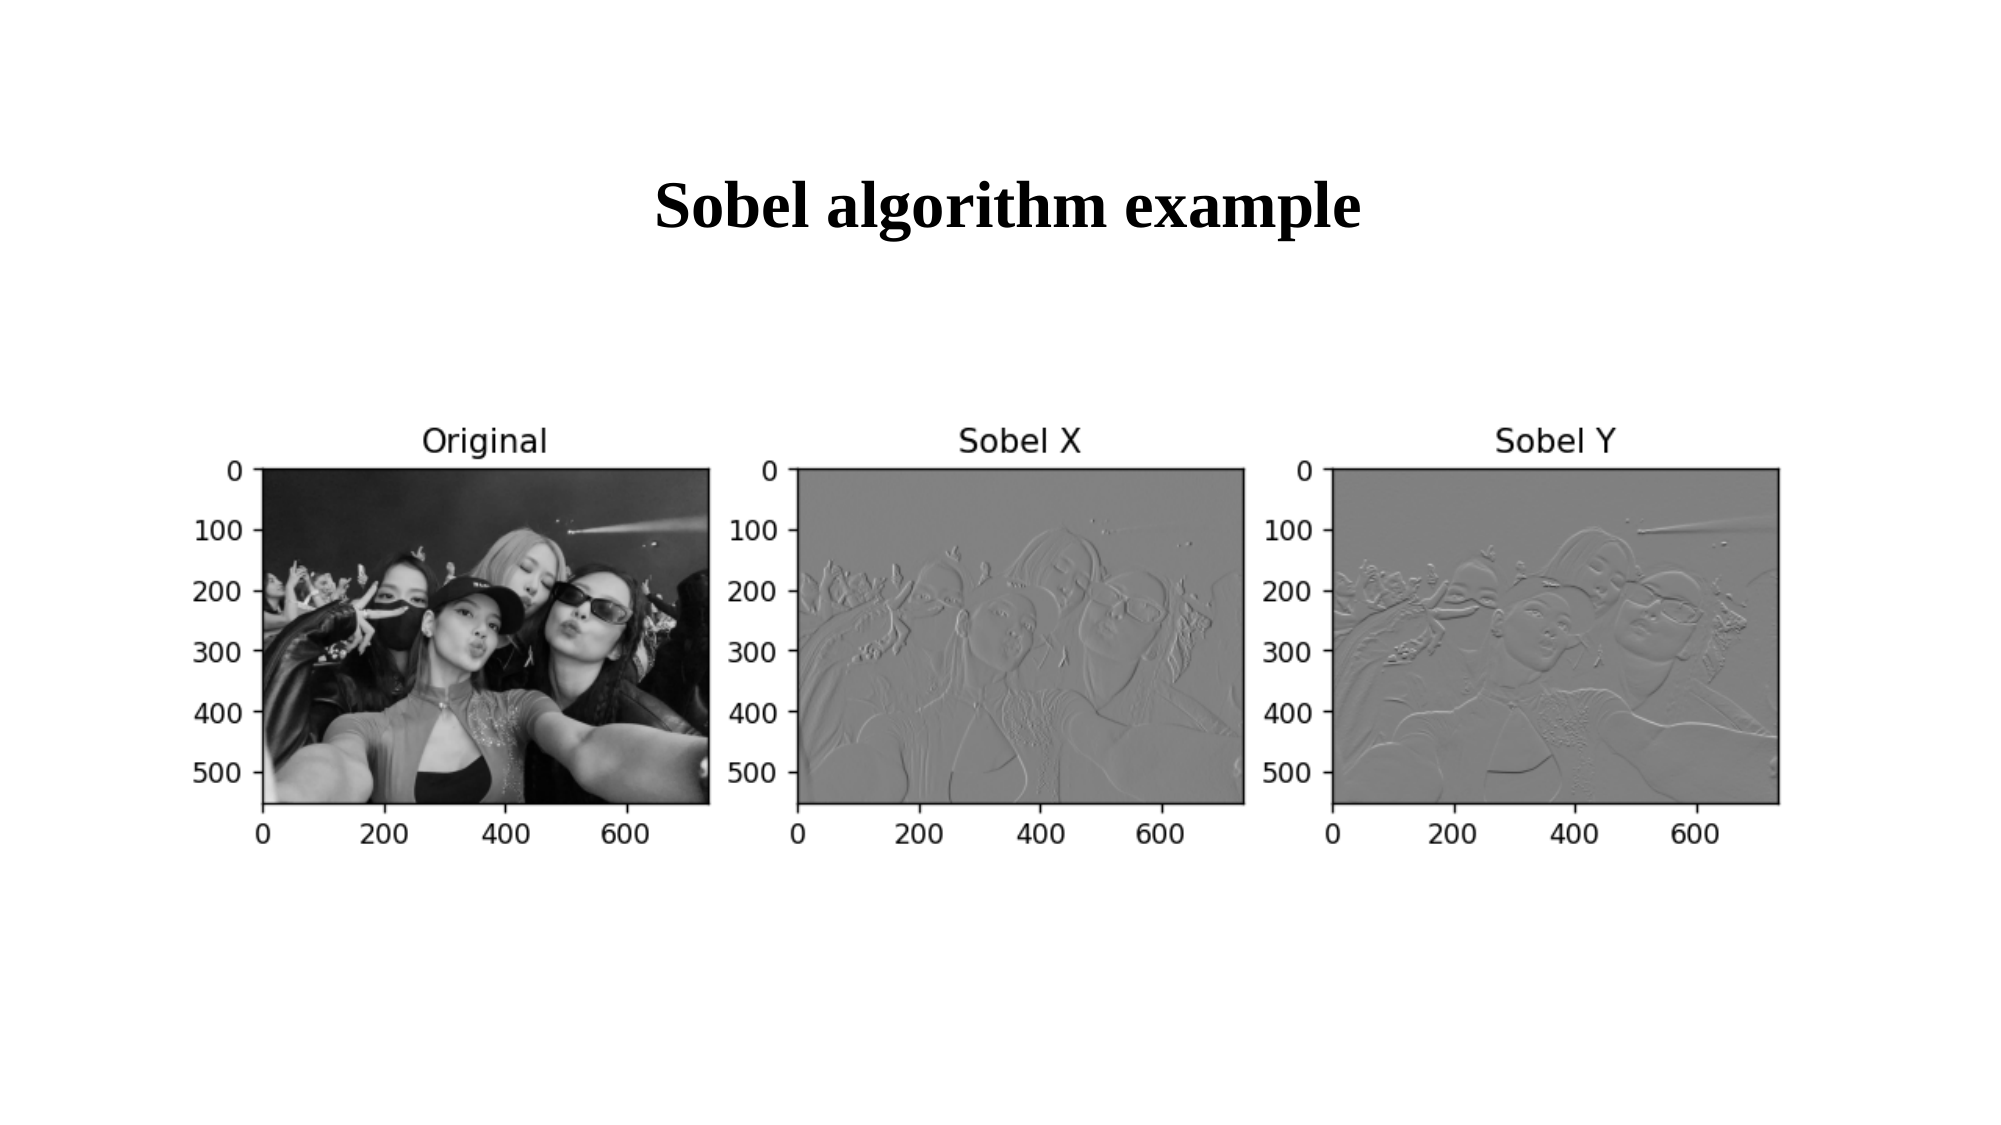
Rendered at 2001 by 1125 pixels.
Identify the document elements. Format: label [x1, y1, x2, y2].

picture [31, 133, 1969, 992]
